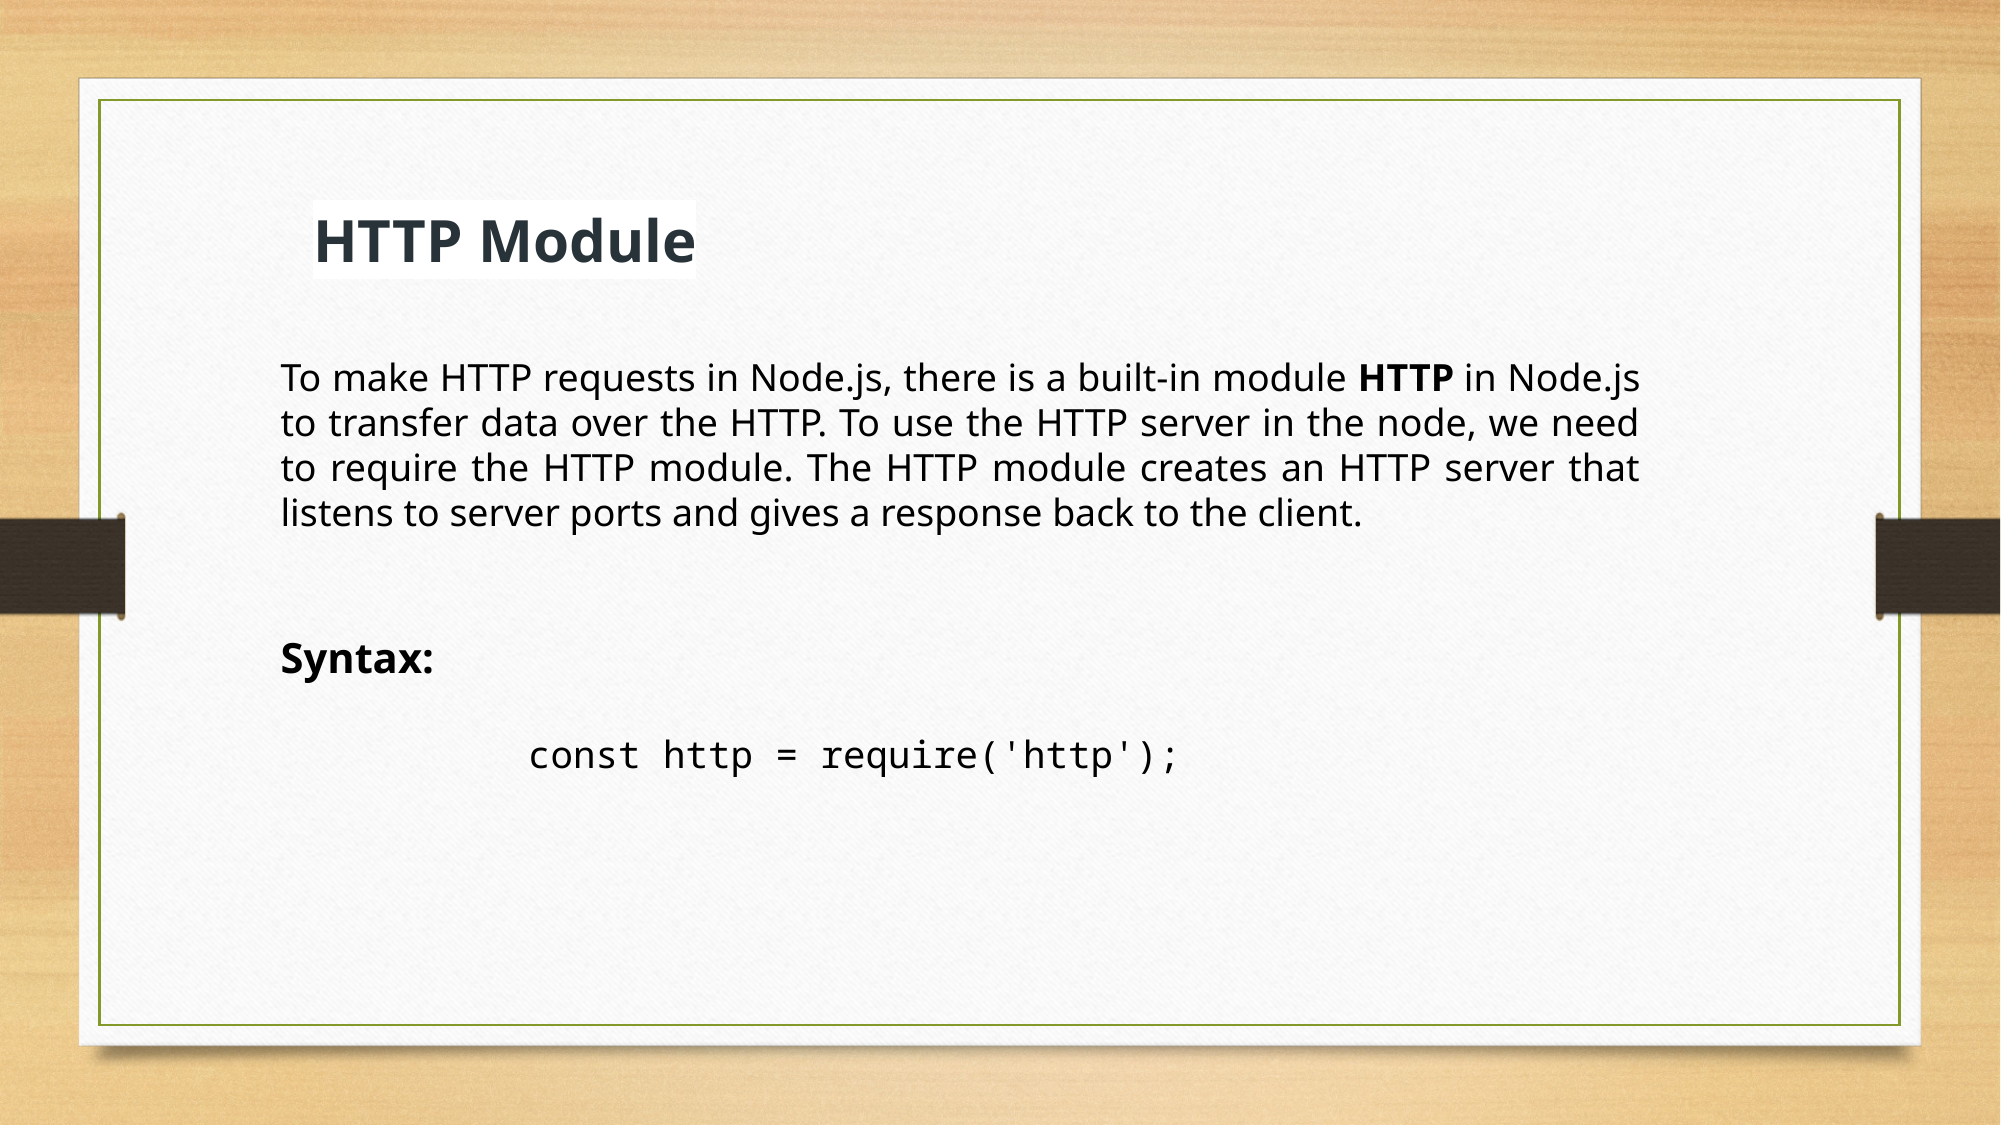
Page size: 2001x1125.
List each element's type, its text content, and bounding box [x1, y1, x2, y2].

picture [0, 0, 2001, 1125]
text_box To make HTTP requests in Node.js, there is a built-in module HTTP in Node.js to transfer data over the HTTP. To use the HTTP server in the node, we need to require the HTTP module. The HTTP module creates an HTTP server that listens to server ports and gives a response back to the client. Syntax: const http = require('http'); [265, 346, 1656, 829]
text_box HTTP Module [298, 196, 1302, 282]
